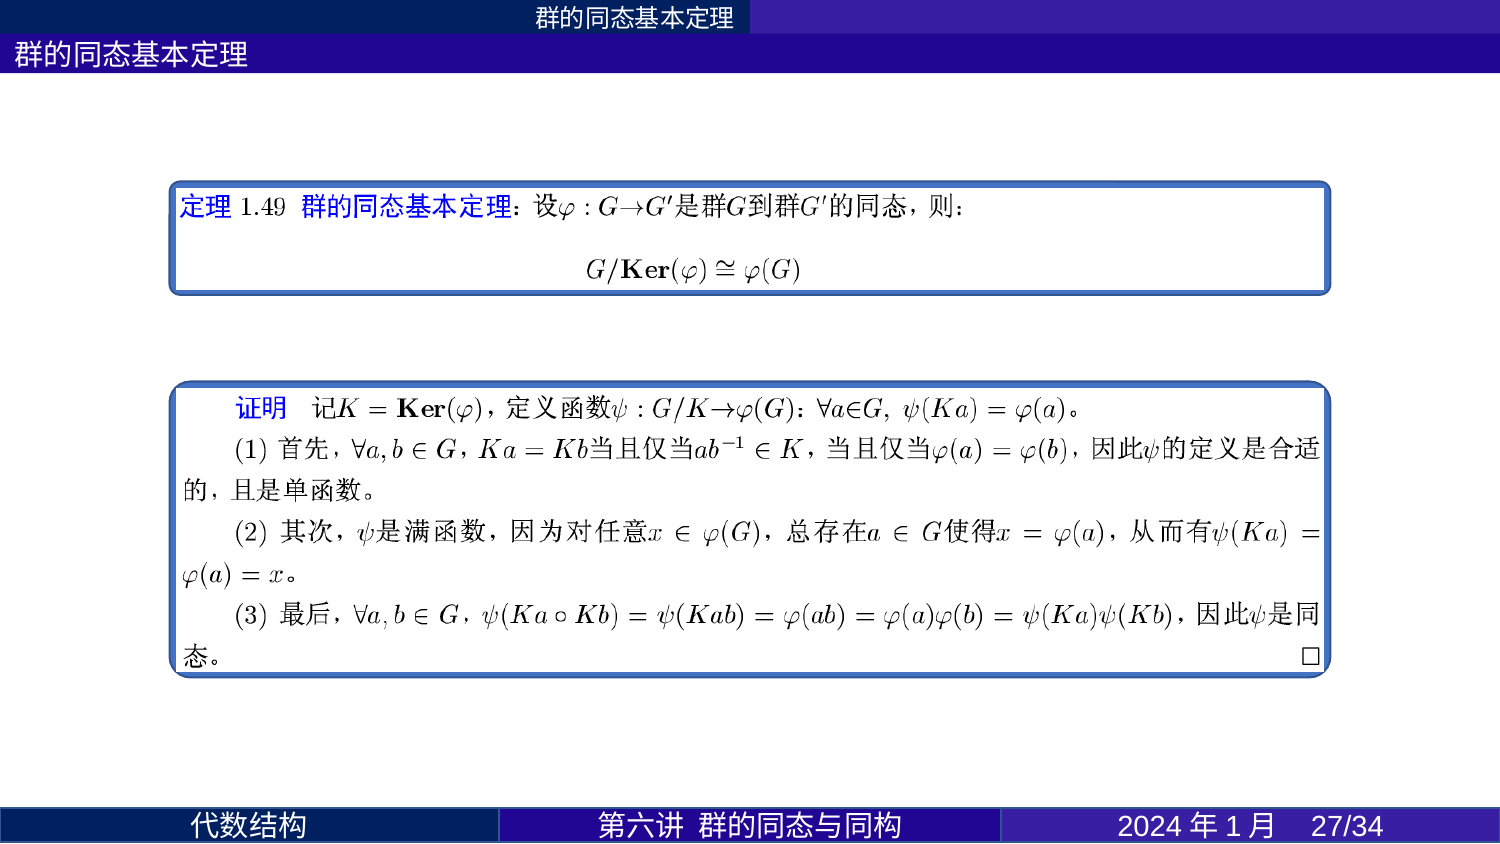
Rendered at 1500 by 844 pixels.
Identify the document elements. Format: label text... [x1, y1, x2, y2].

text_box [169, 381, 1331, 678]
text_box 群的同态基本定理 [0, 33, 1500, 74]
text_box 代数结构 [0, 807, 498, 843]
text_box 群的同态基本定理 [0, 0, 749, 33]
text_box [169, 181, 1331, 295]
text_box 2024年1月 /34 [1000, 807, 1500, 843]
text_box 第六讲 群的同态与同构 [498, 807, 1000, 843]
text_box [749, 0, 1500, 33]
